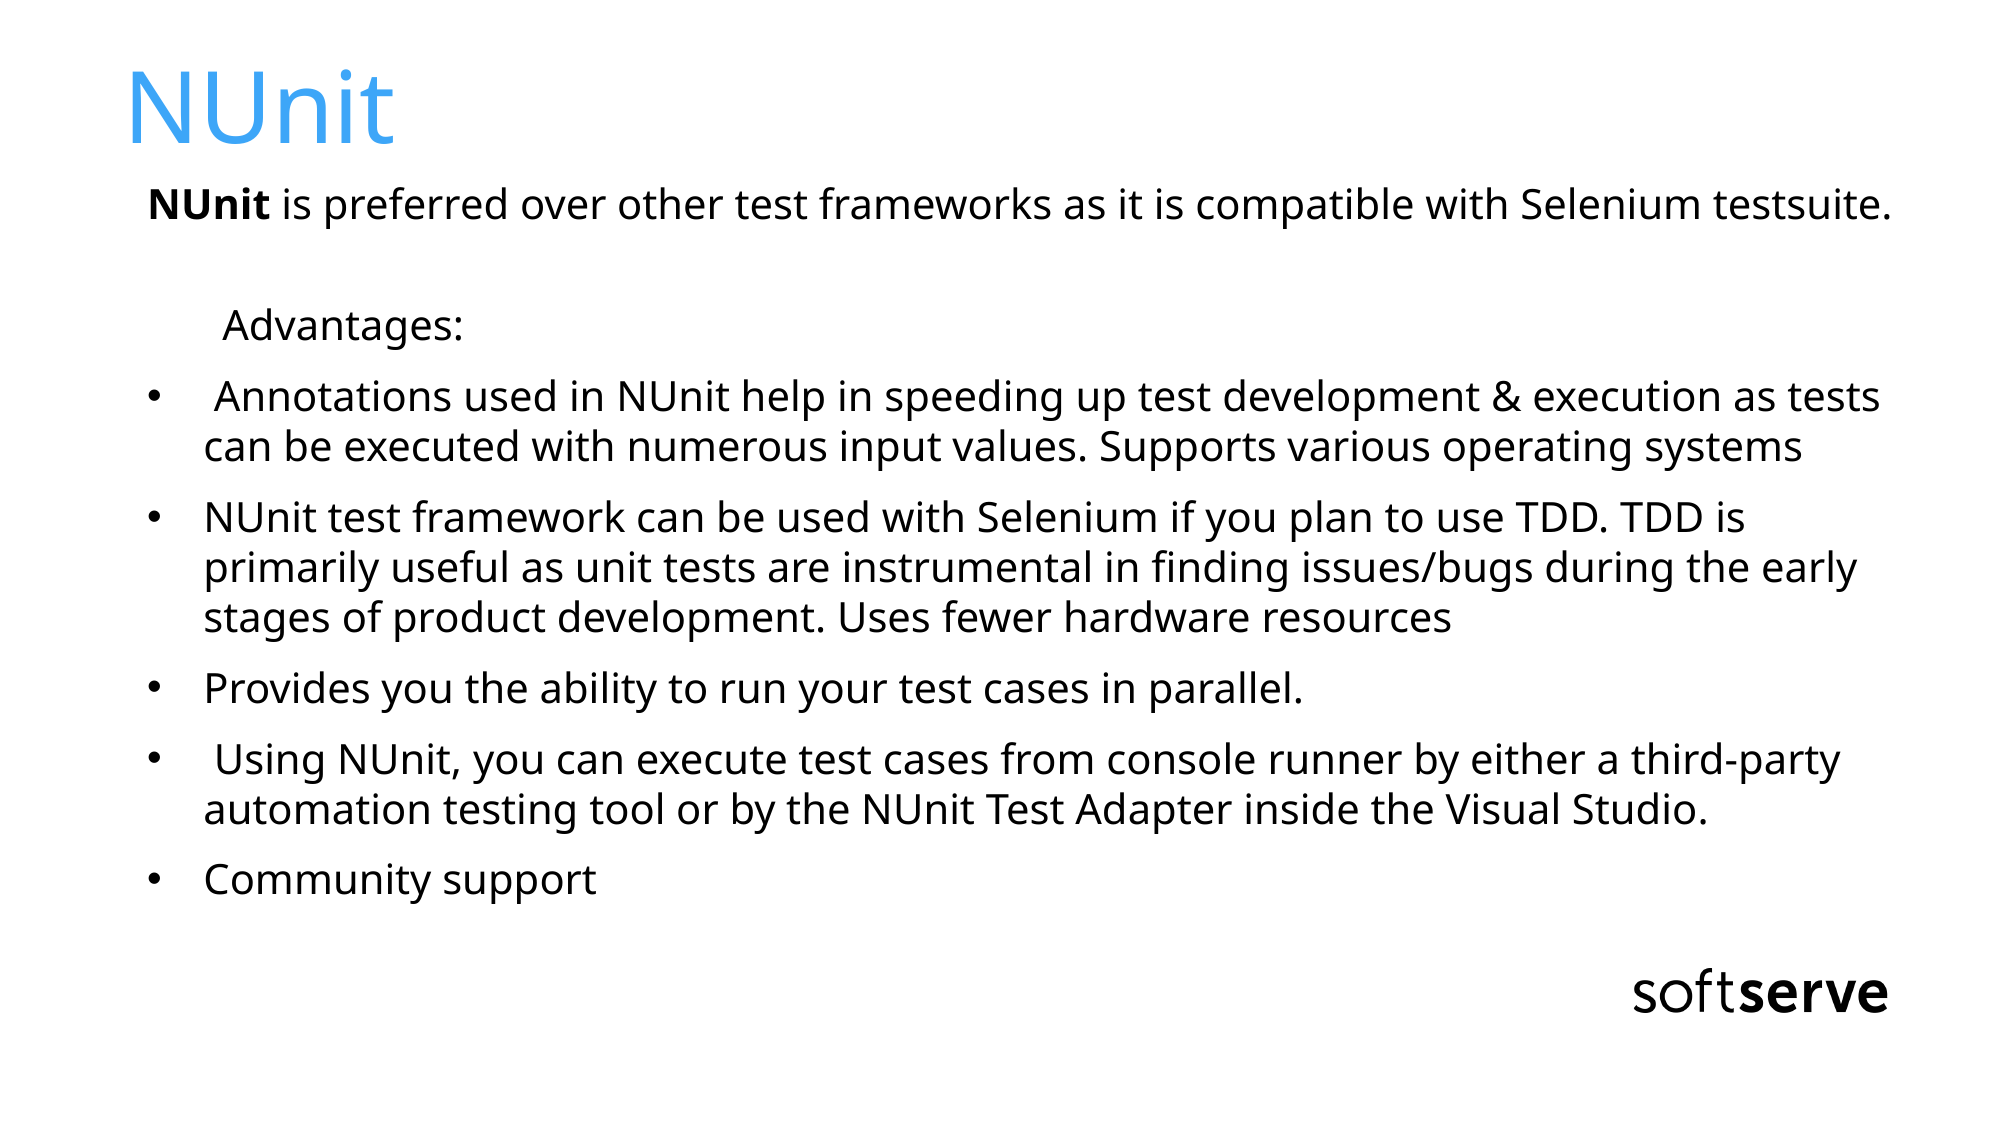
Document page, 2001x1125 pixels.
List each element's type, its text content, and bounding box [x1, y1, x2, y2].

title NUnit [123, 68, 1888, 171]
picture [1633, 974, 1888, 1013]
list NUnit is preferred over other test frameworks as it is compatible with Selenium testsuite. Advantages: Annotations used in NUnit help in speeding up test development & execution as tests can be executed with numerous input values. Supports various operating systems NUnit test framework can be used with Selenium if you plan to use TDD. TDD is primarily useful as unit tests are instrumental in finding issues/bugs during the early stages of product development. Uses fewer hardware resources Provides you the ability to run your test cases in parallel. Using NUnit, you can execute test cases from console runner by either a third-party automation testing tool or by the NUnit Test Adapter inside the Visual Studio. Community support [146, 170, 1927, 974]
